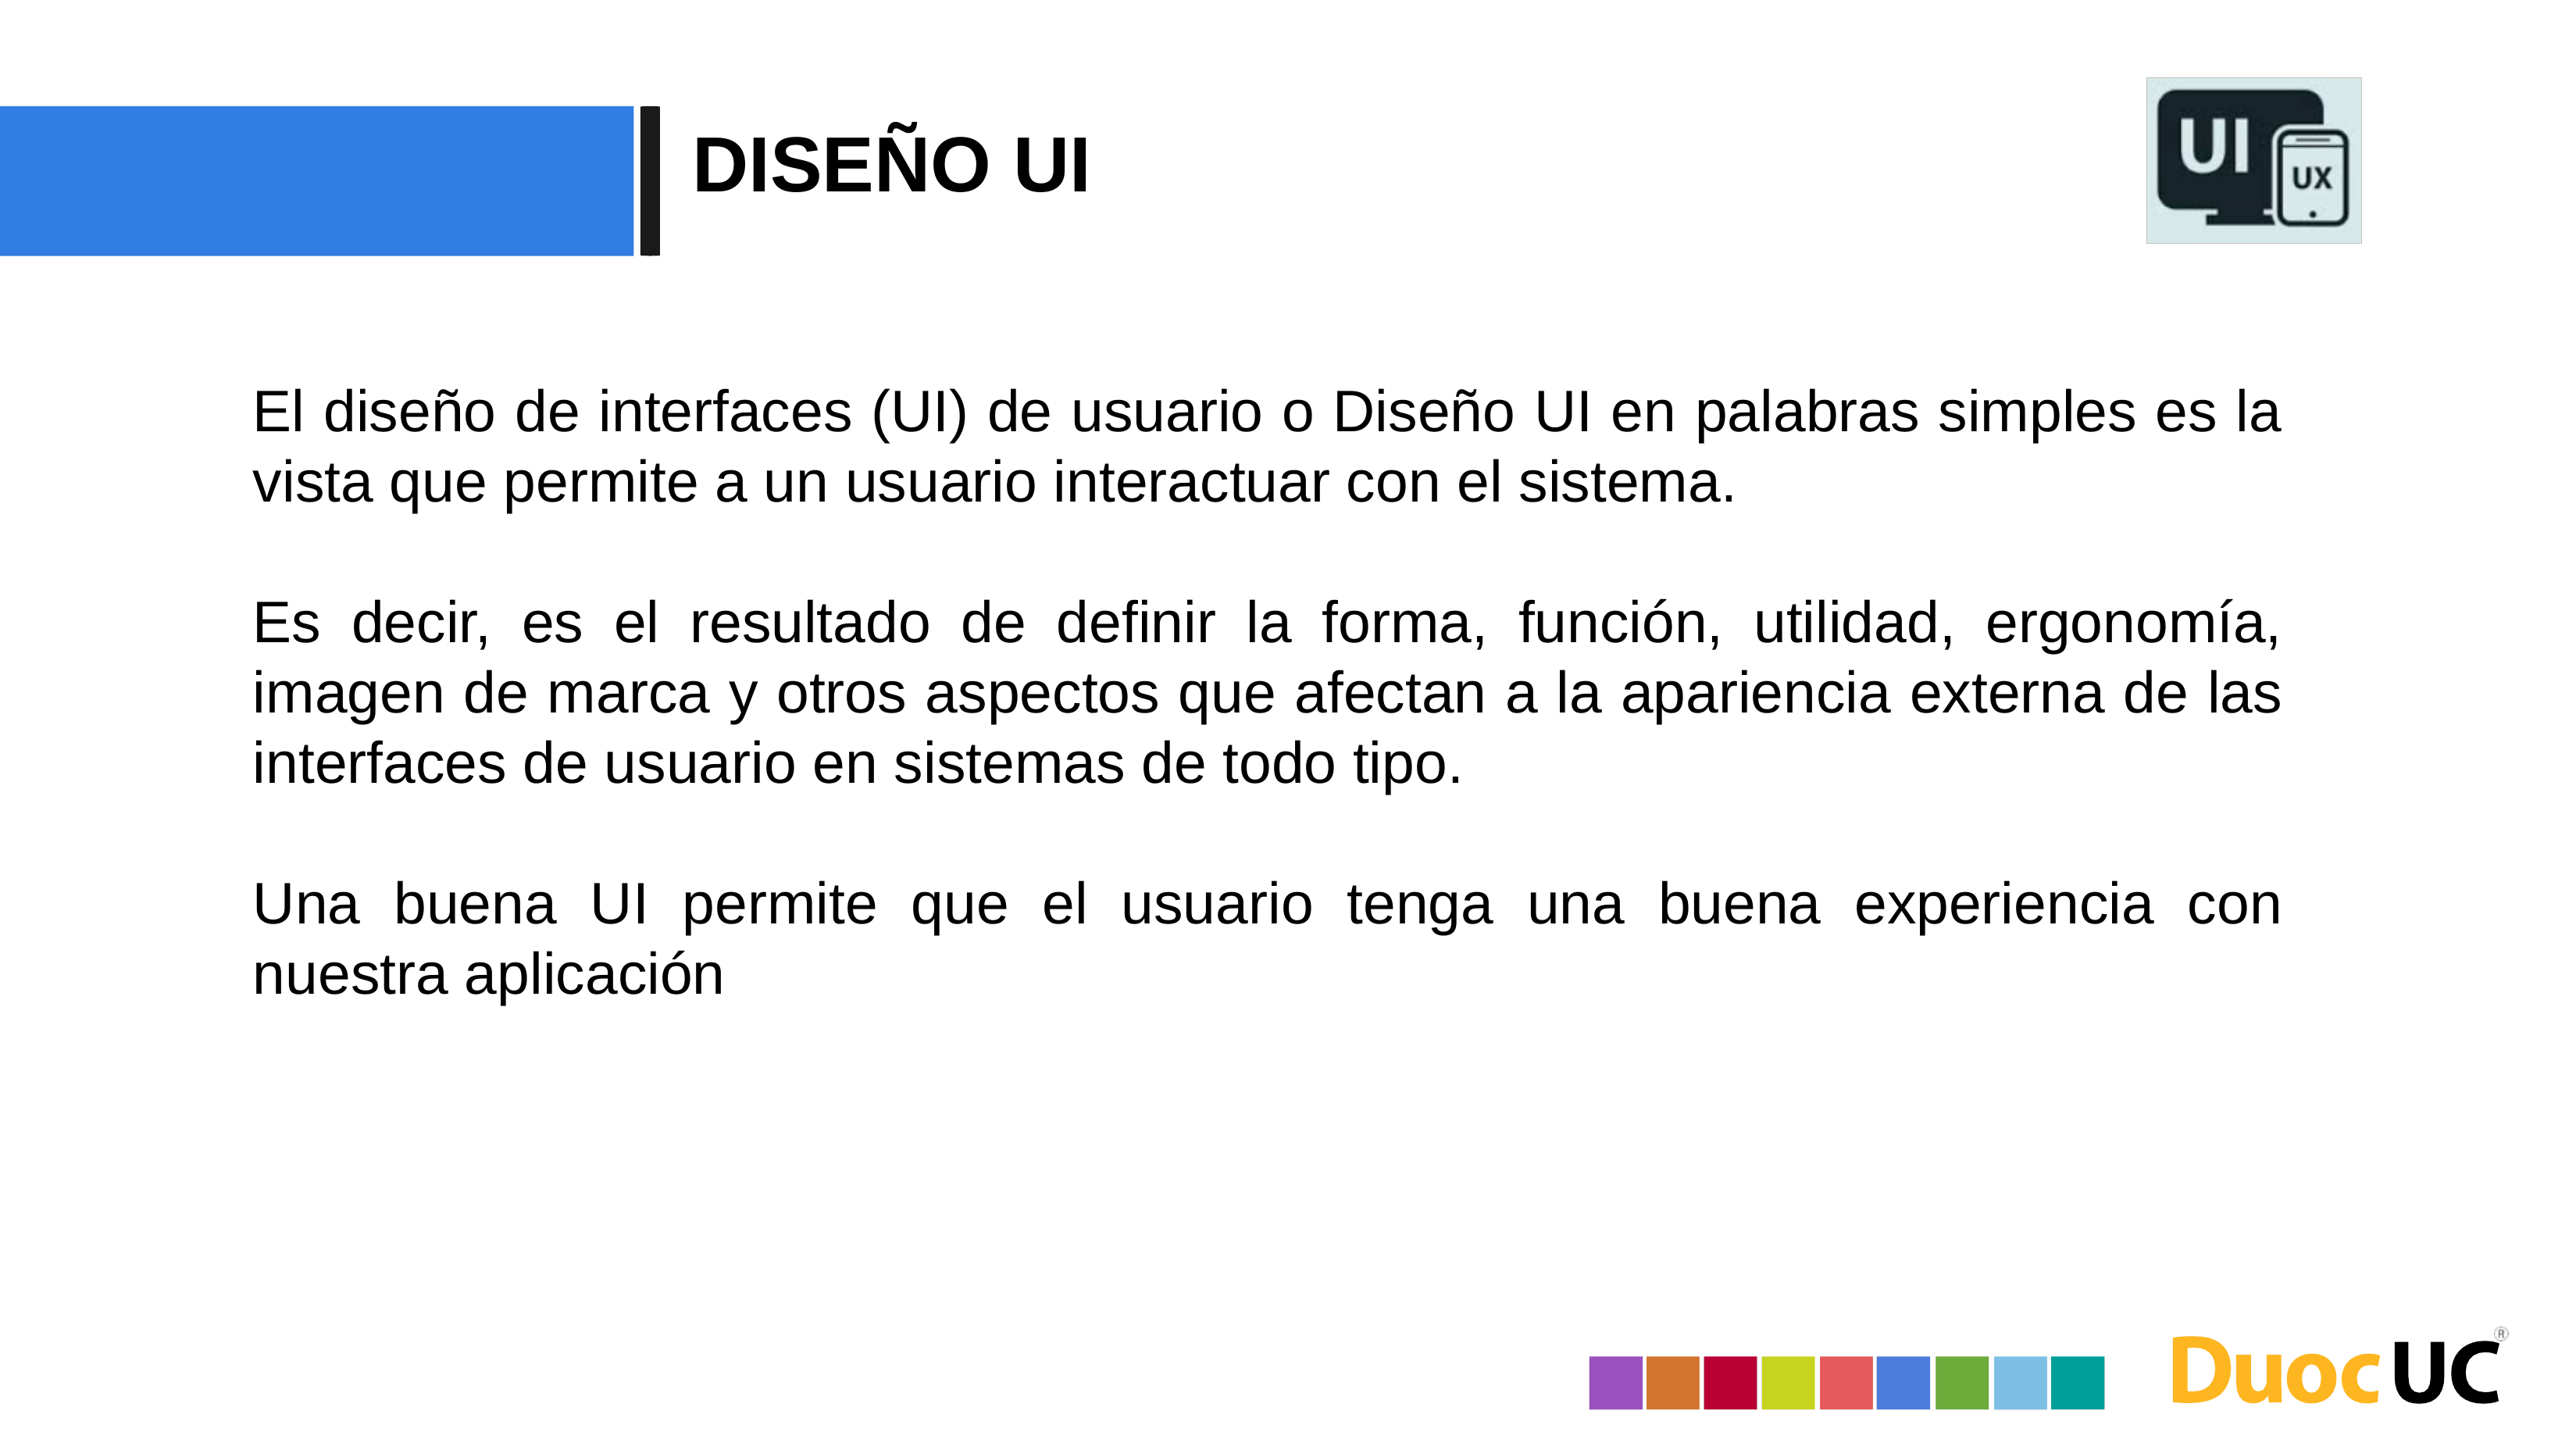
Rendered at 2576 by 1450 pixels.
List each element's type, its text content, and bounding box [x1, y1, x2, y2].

list DISEÑO UI [692, 113, 1913, 209]
picture [2146, 77, 2363, 244]
picture [1579, 1327, 2121, 1434]
list El diseño de interfaces (UI) de usuario o Diseño UI en palabras simples es la vista que permite a un usuario interactuar con el sistema. Es decir, es el resultado de definir la forma, función, utilidad, ergonomía, imagen de marca y otros aspectos que afectan a la apariencia externa de las interfaces de usuario en sistemas de todo tipo. Una buena UI permite que el usuario tenga una buena experiencia con nuestra aplicación [252, 373, 2284, 1123]
picture [2494, 1327, 2509, 1341]
